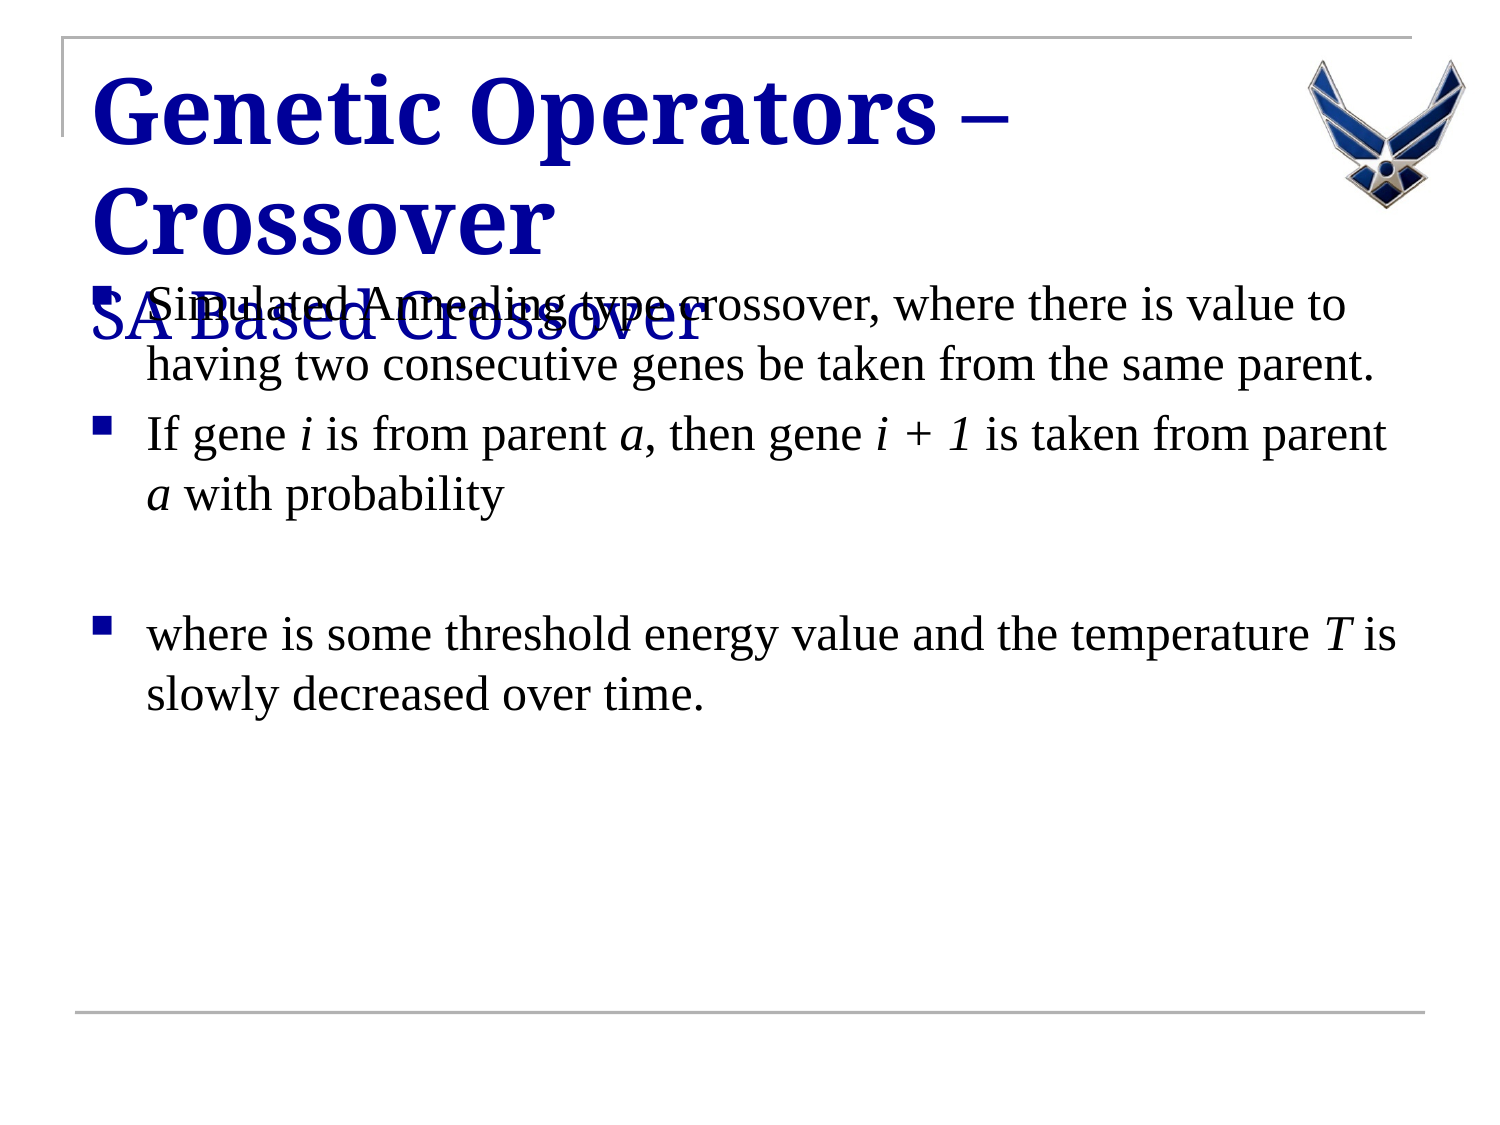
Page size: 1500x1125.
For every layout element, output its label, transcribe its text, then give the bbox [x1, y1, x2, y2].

title Genetic Operators – Crossover SA Based Crossover [75, 45, 1425, 233]
picture [1425, 49, 1475, 217]
